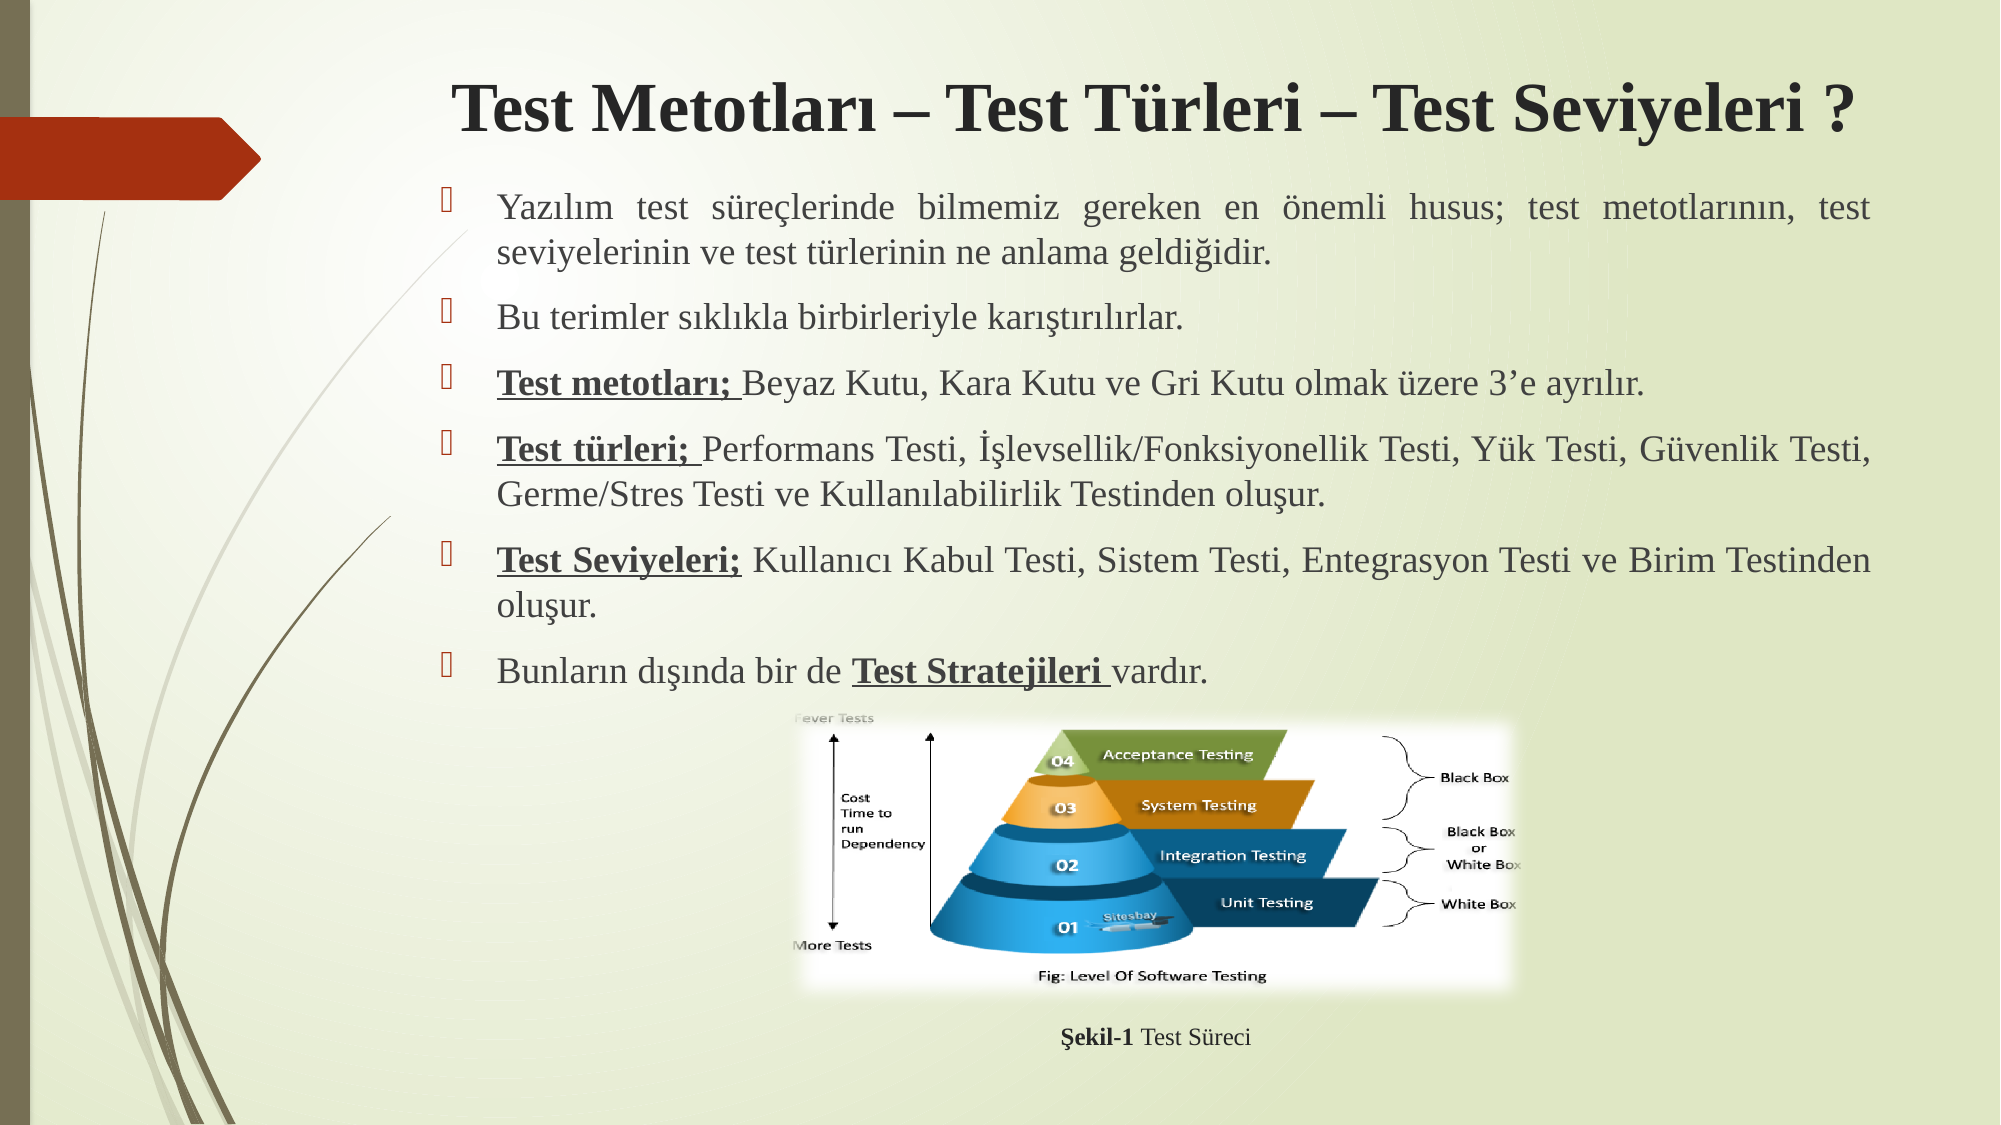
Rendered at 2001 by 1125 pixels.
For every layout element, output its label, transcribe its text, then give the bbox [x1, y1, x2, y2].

picture [783, 705, 1529, 1007]
list Yazılım test süreçlerinde bilmemiz gereken en önemli husus; test metotlarının, test seviyelerinin ve test türlerinin ne anlama geldiğidir. Bu terimler sıklıkla birbirleriyle karıştırılırlar. Test metotları; Beyaz Kutu, Kara Kutu ve Gri Kutu olmak üzere 3’e ayrılır. Test türleri; Performans Testi, İşlevsellik/Fonksiyonellik Testi, Yük Testi, Güvenlik Testi, Germe/Stres Testi ve Kullanılabilirlik Testinden oluşur. Test Seviyeleri; Kullanıcı Kabul Testi, Sistem Testi, Entegrasyon Testi ve Birim Testinden oluşur. Bunların dışında bir de Test Stratejileri vardır. [425, 174, 1888, 706]
text_box Şekil-1 Test Süreci [1017, 1015, 1296, 1060]
title Test Metotları – Test Türleri – Test Seviyeleri ? [425, 53, 1888, 174]
